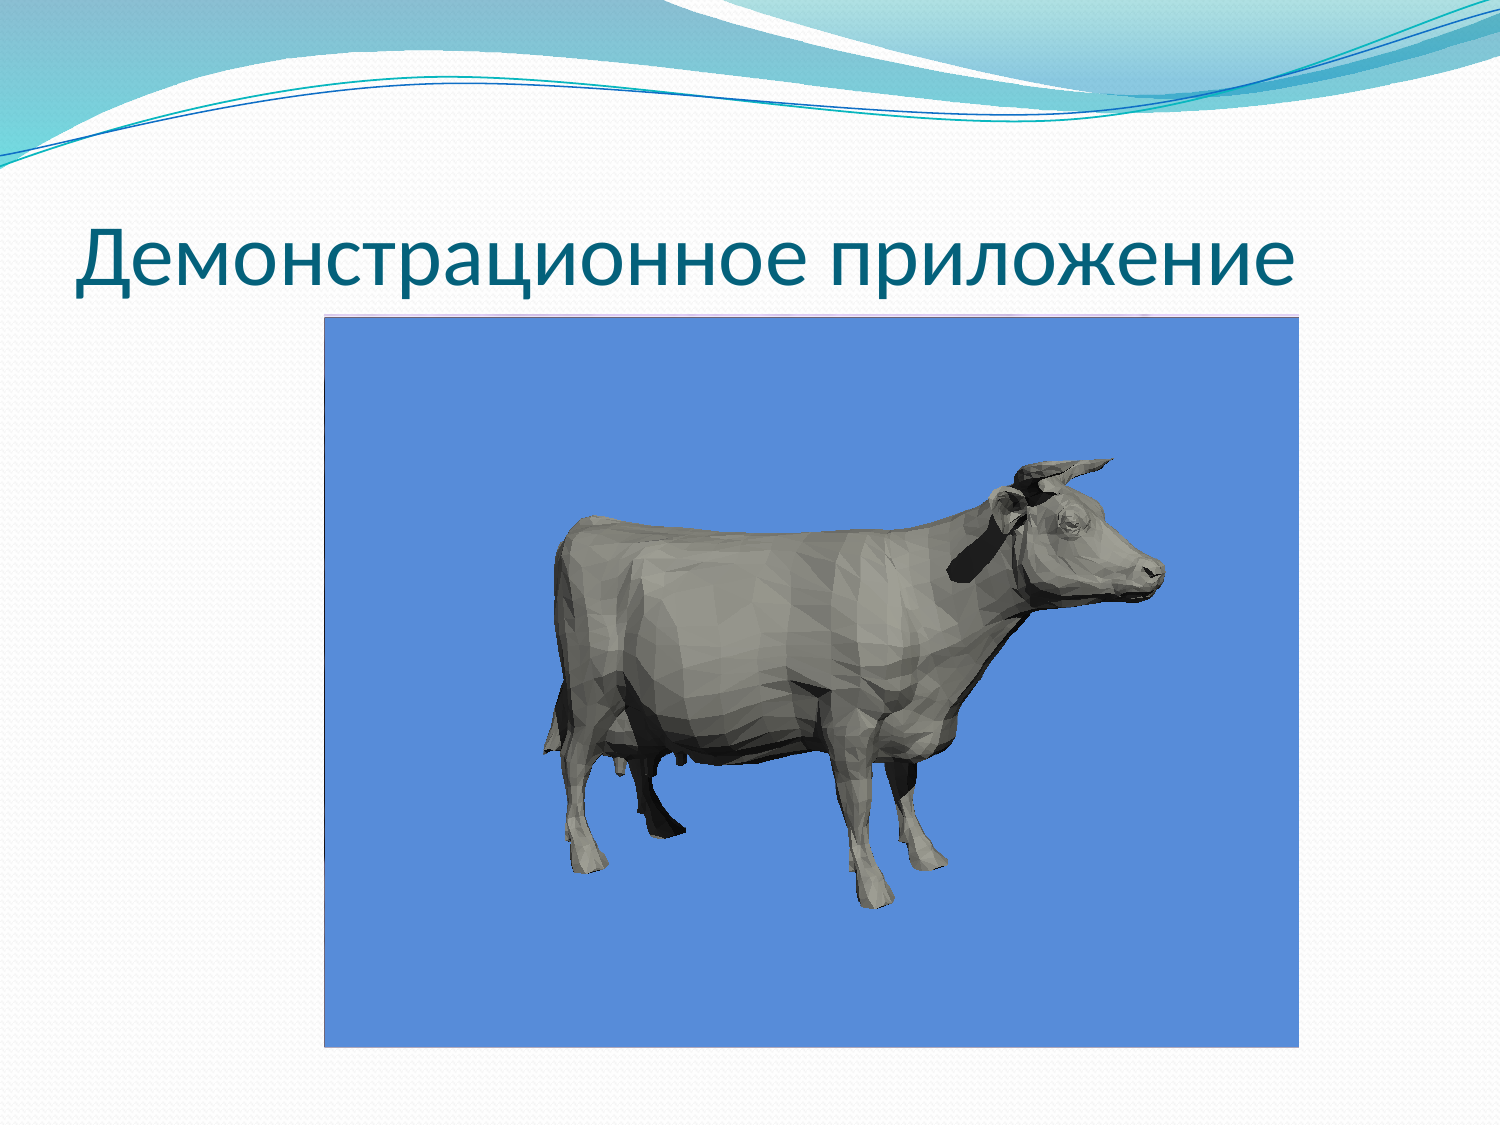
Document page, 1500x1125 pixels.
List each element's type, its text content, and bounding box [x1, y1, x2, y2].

title Демонстрационное приложение [75, 115, 1425, 303]
picture [324, 314, 1299, 1048]
